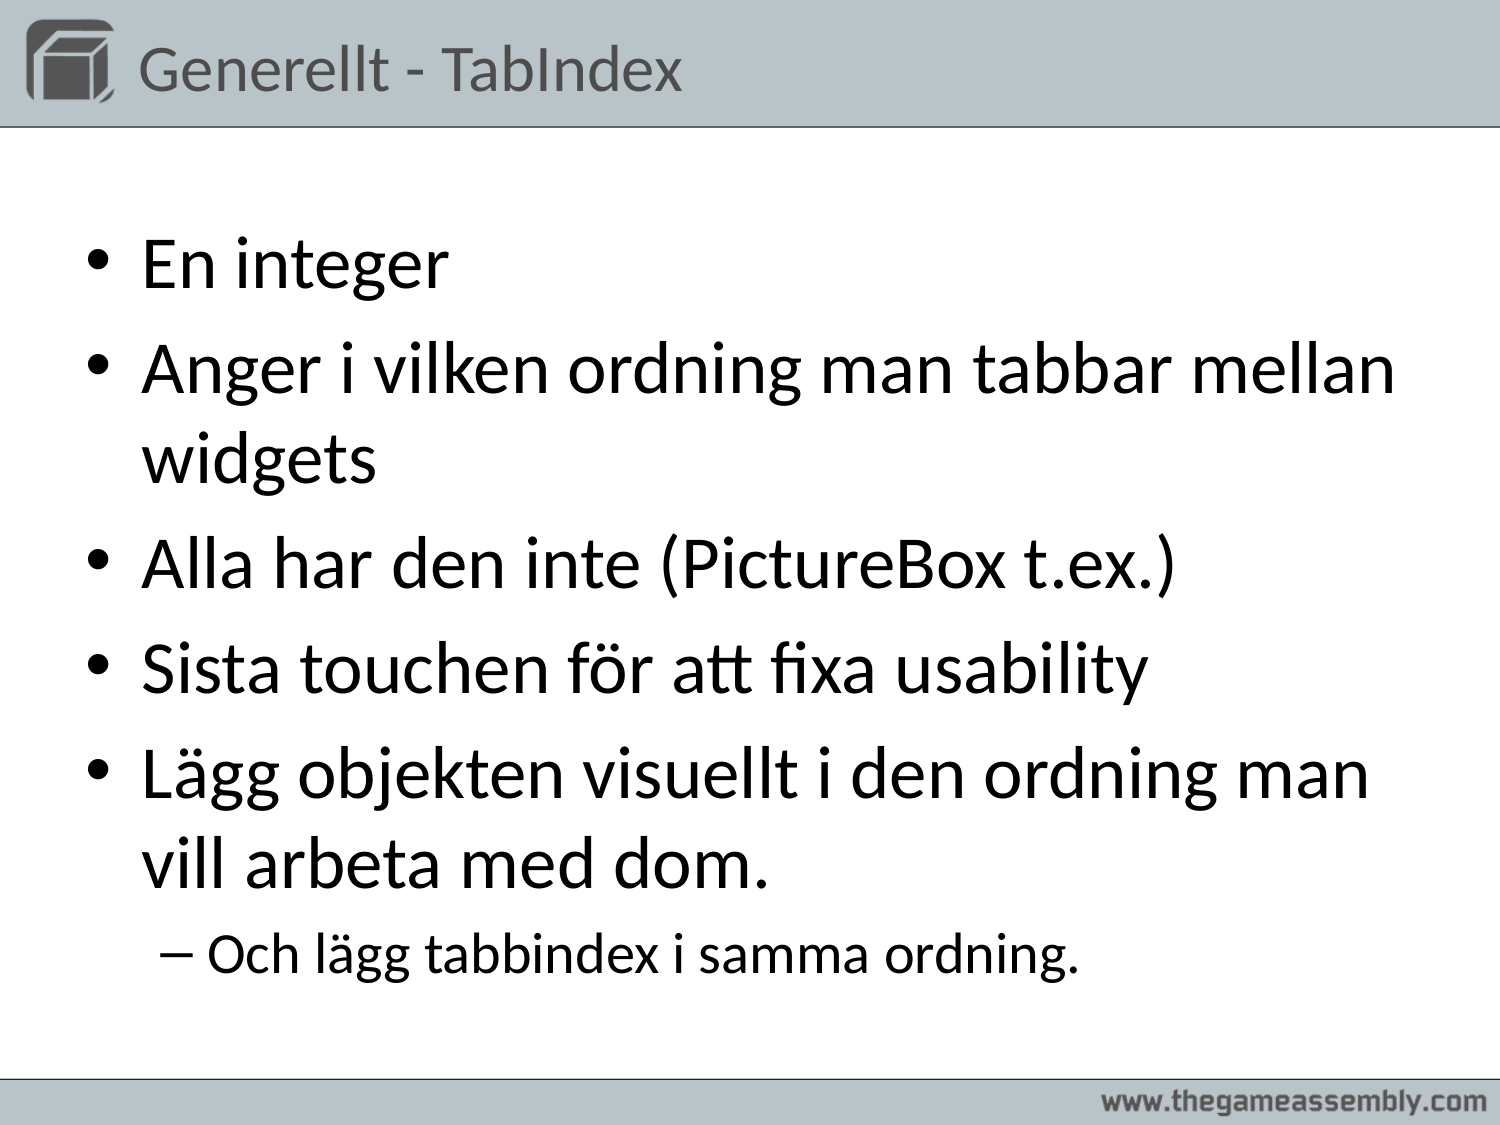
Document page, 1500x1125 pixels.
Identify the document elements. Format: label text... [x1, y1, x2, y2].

picture [0, 0, 1500, 1125]
title Generellt - TabIndex [123, 0, 1500, 130]
list En integer Anger i vilken ordning man tabbar mellan widgets Alla har den inte (PictureBox t.ex.) Sista touchen för att fixa usability Lägg objekten visuellt i den ordning man vill arbeta med dom. Och lägg tabbindex i samma ordning. [70, 152, 1436, 1048]
